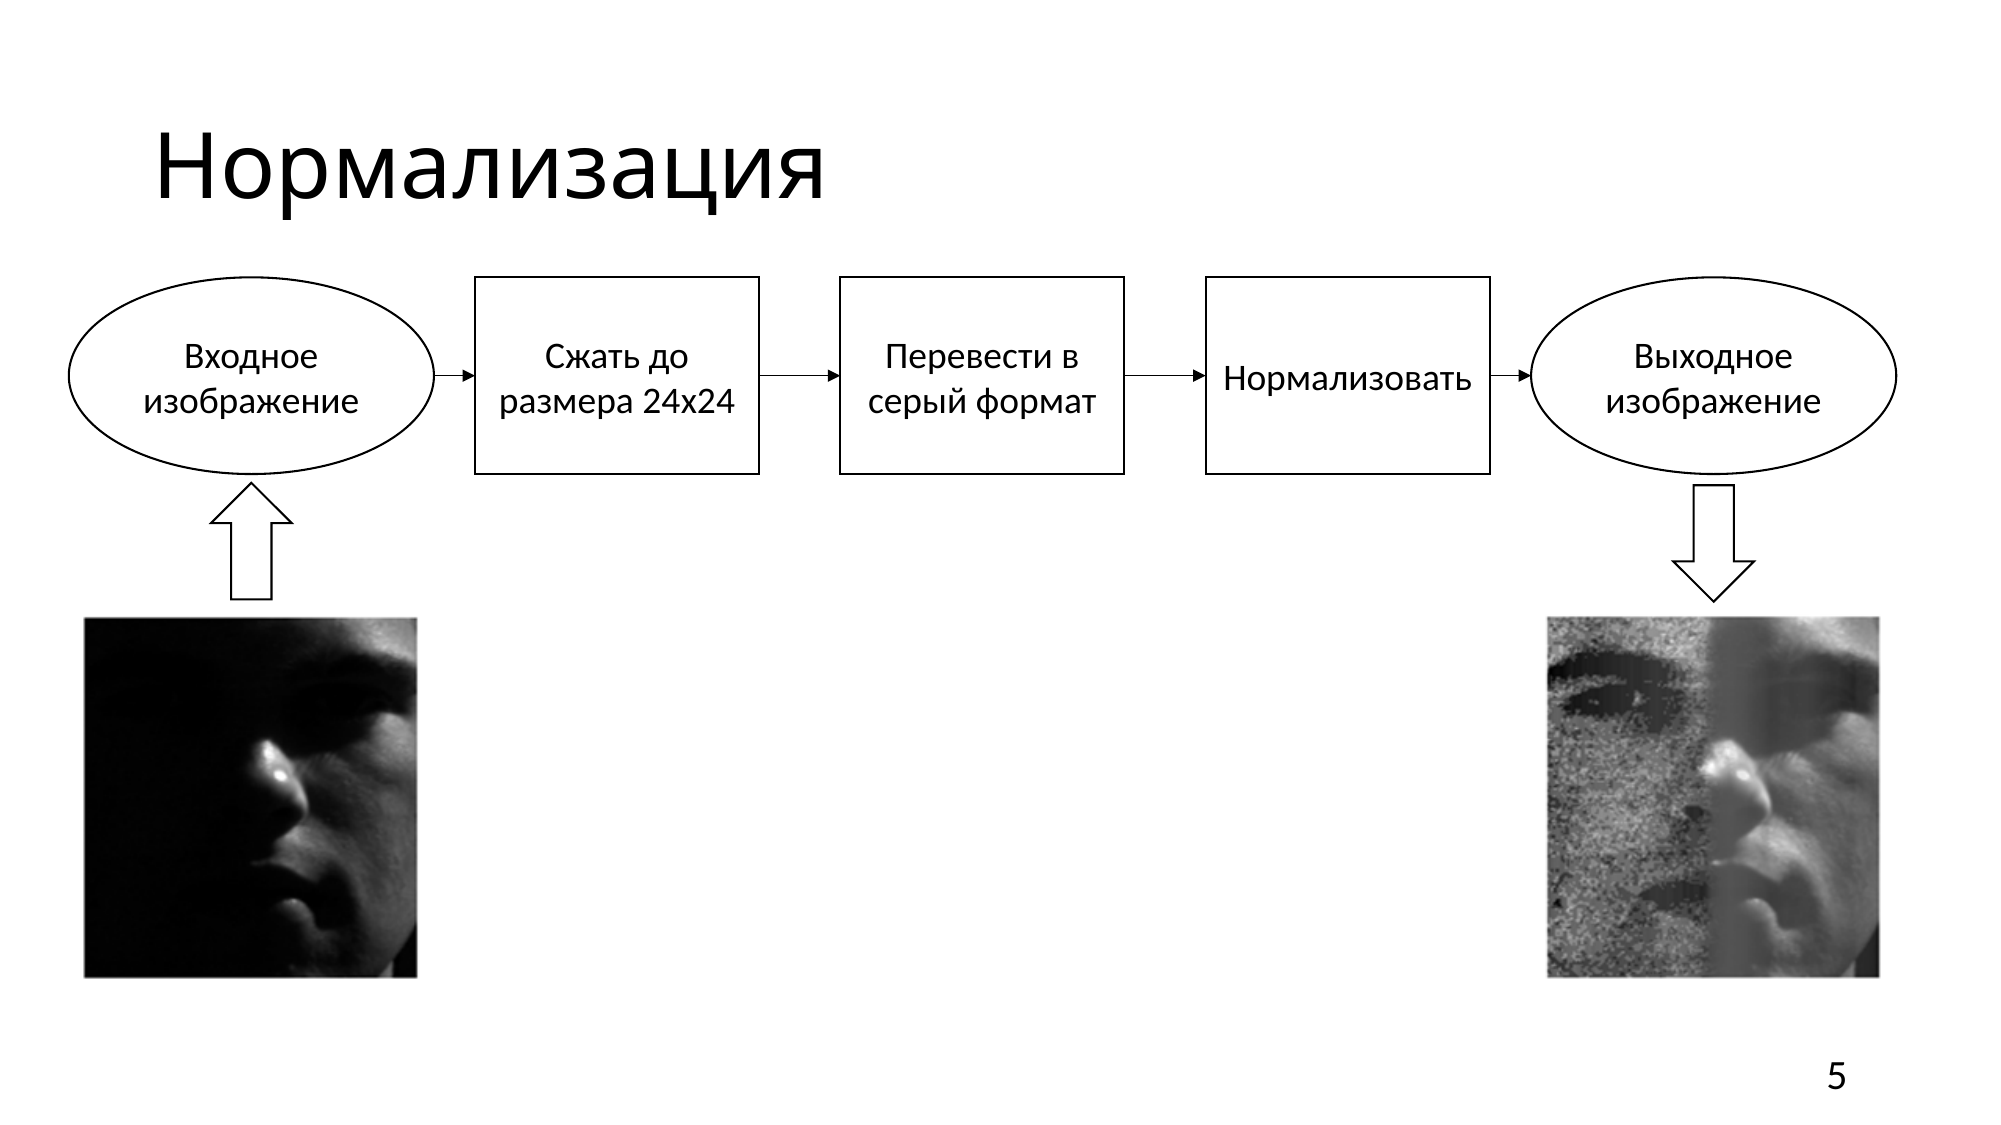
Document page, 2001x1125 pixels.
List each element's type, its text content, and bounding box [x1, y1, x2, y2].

text_box Сжать до размера 24x24 [474, 278, 760, 475]
title Нормализация [137, 59, 1863, 278]
picture [79, 608, 424, 982]
text_box [208, 481, 295, 601]
text_box [1670, 484, 1757, 604]
text_box Входное изображение [67, 278, 435, 476]
text_box Нормализовать [1205, 278, 1491, 475]
text_box Выходное изображение [1530, 278, 1898, 476]
text_box Перевести в серый формат [839, 278, 1125, 475]
slide_number 5 [1412, 1042, 1863, 1103]
picture [1543, 612, 1884, 982]
